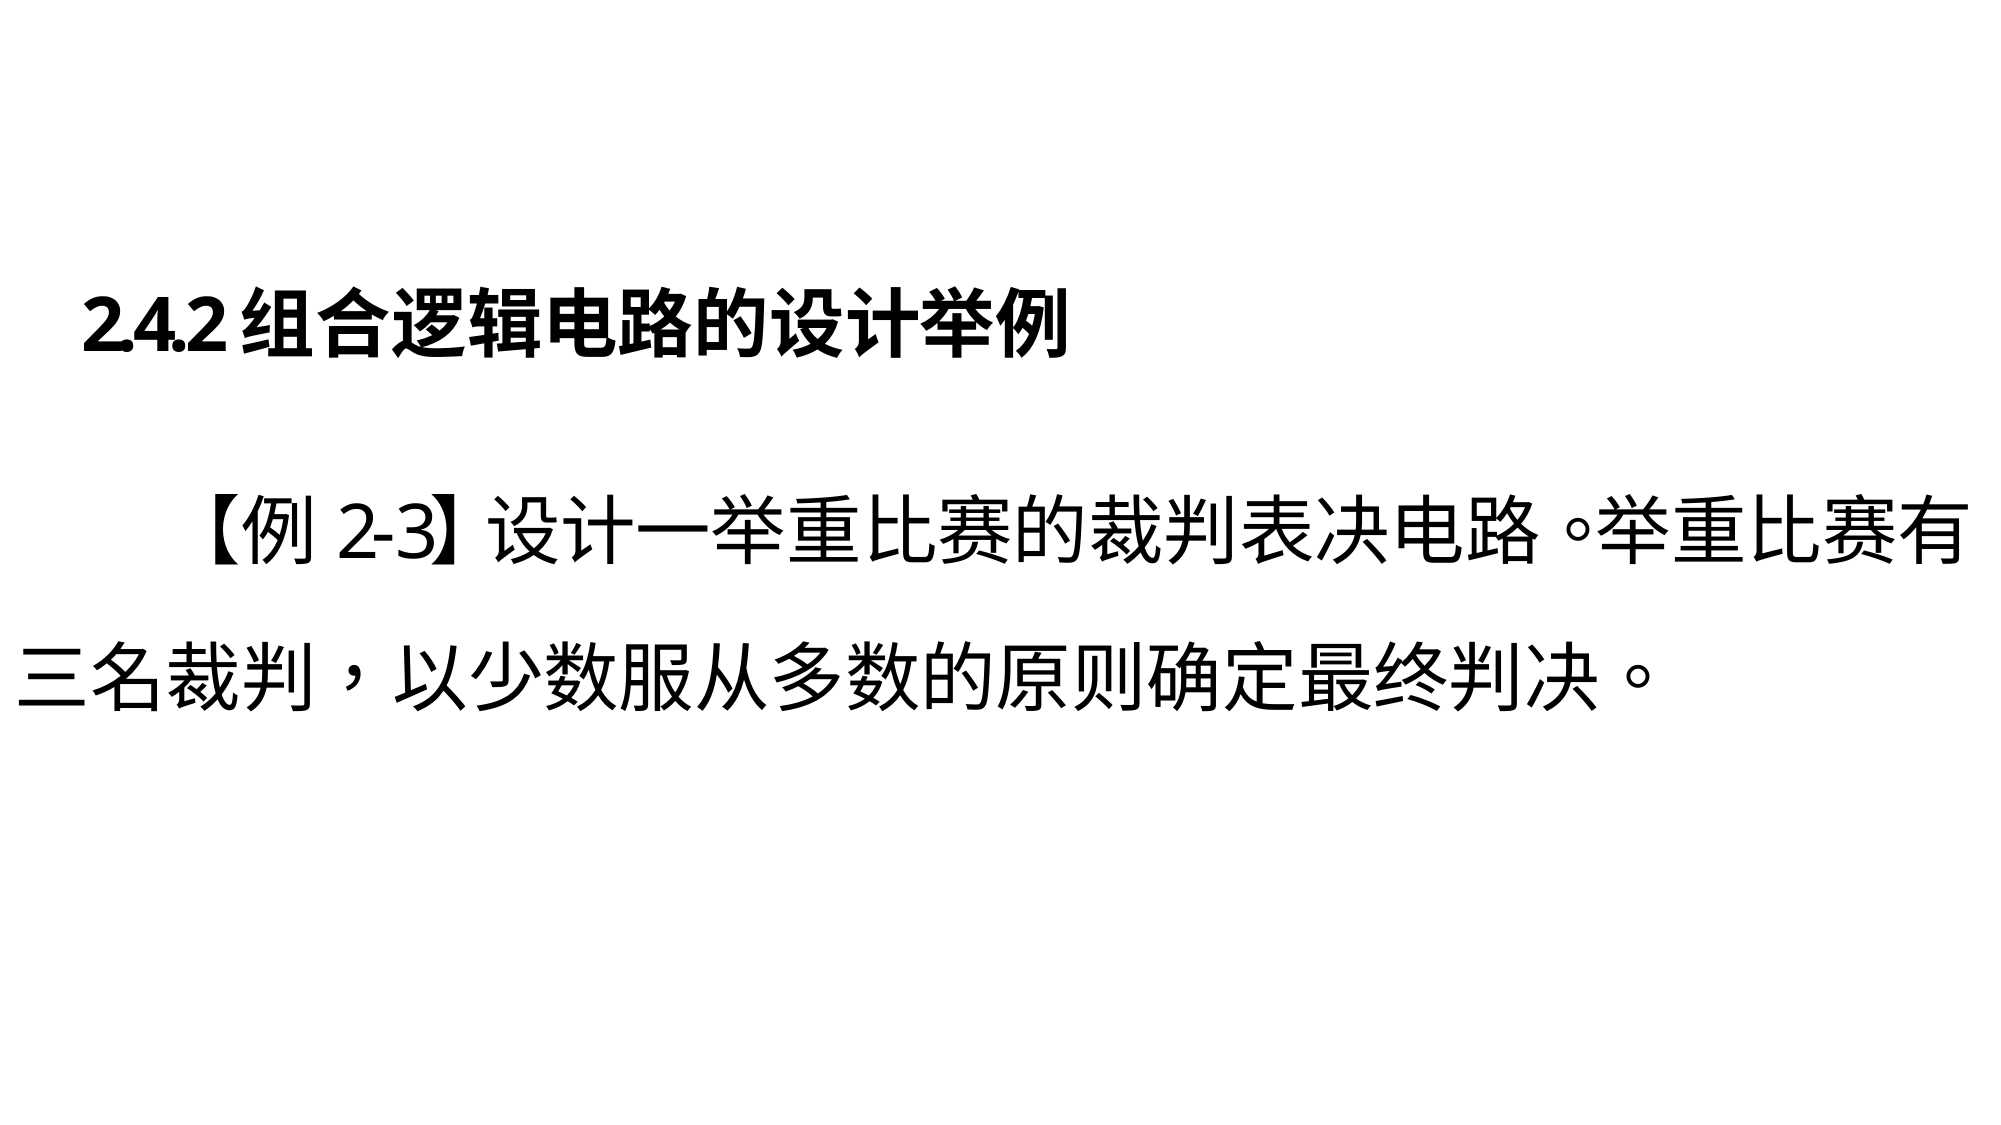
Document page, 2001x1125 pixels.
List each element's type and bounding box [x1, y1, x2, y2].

picture [14, 193, 1969, 758]
